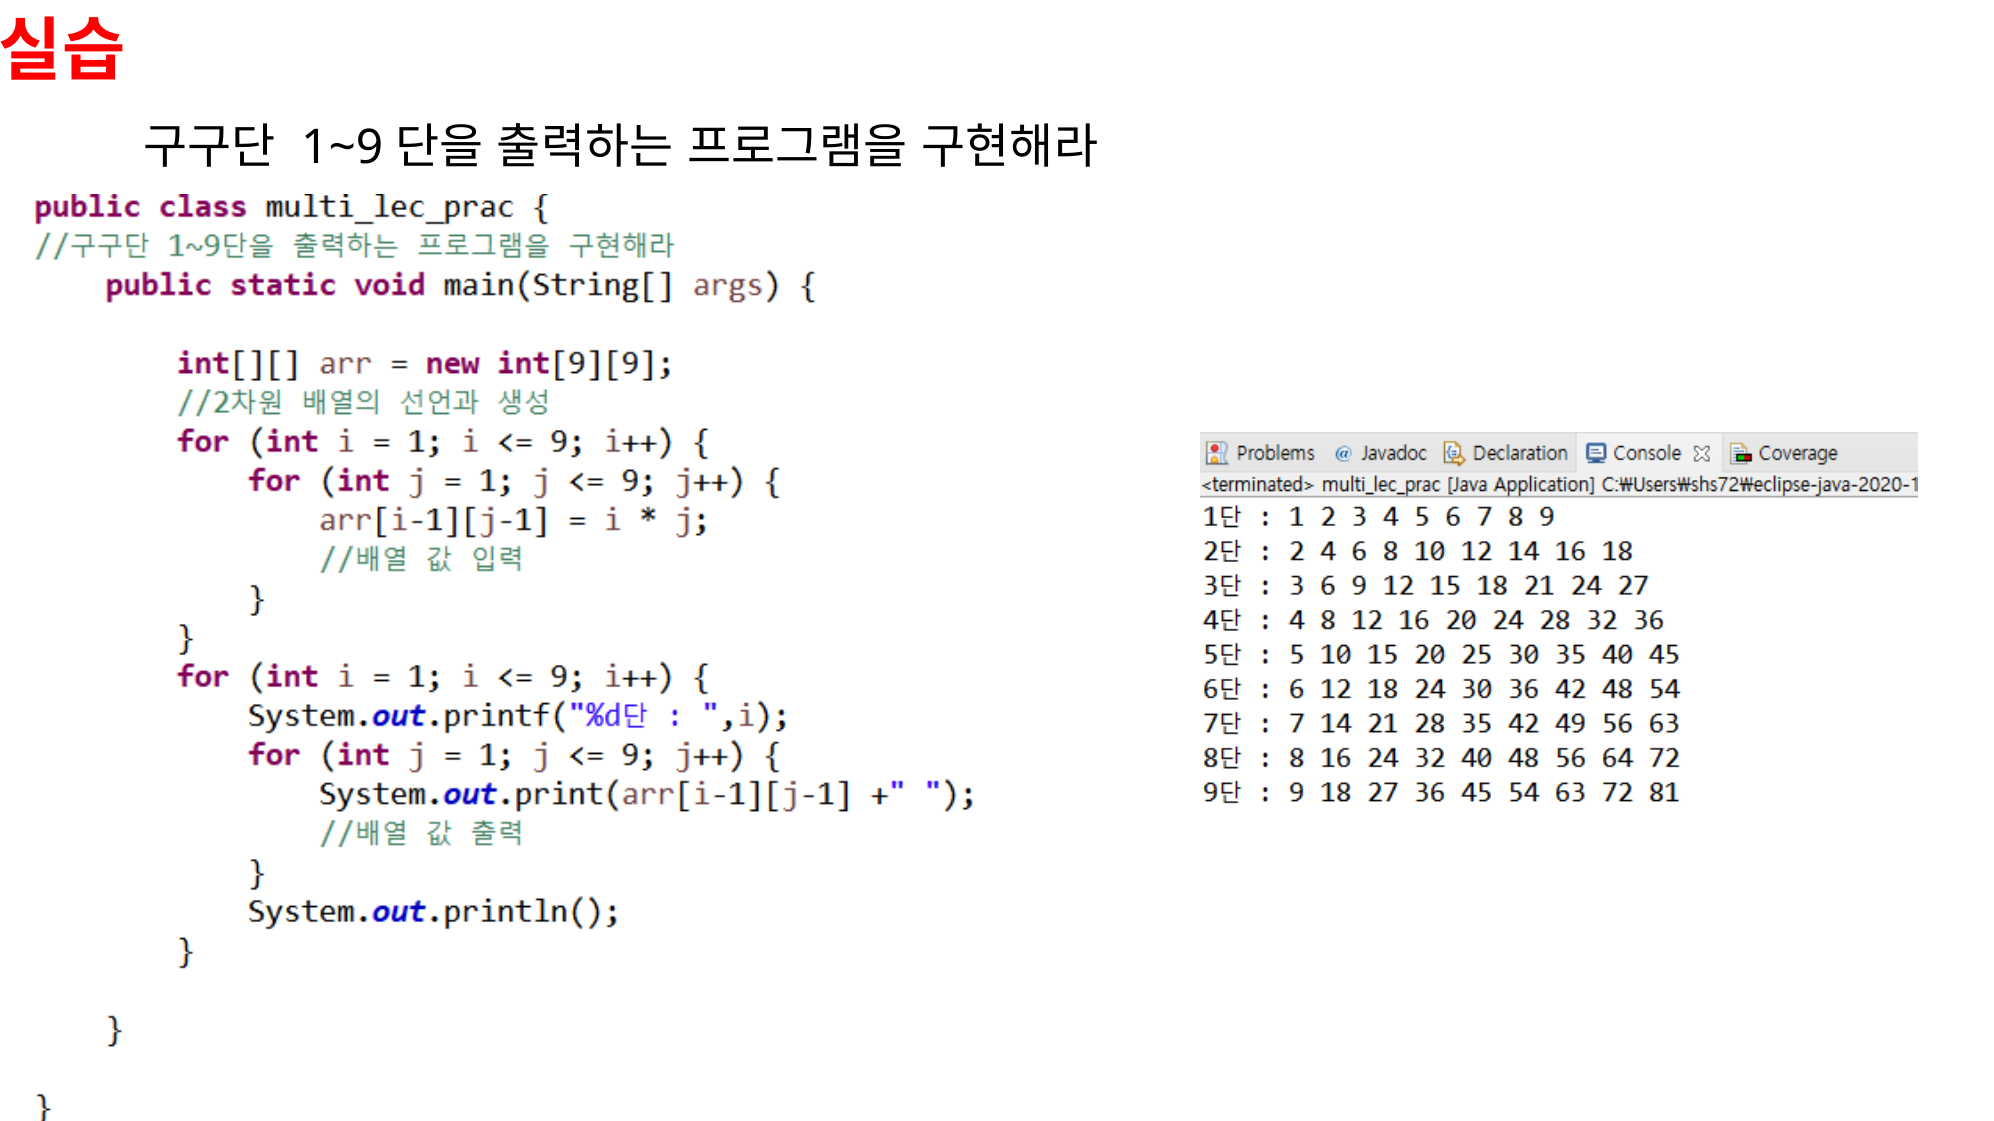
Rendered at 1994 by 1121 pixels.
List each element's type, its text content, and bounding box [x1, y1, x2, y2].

picture [1200, 431, 1919, 822]
picture [30, 193, 1171, 1121]
title 실습 구구단 1~9단을 출력하는 프로그램을 구현해라 [0, 0, 1259, 209]
